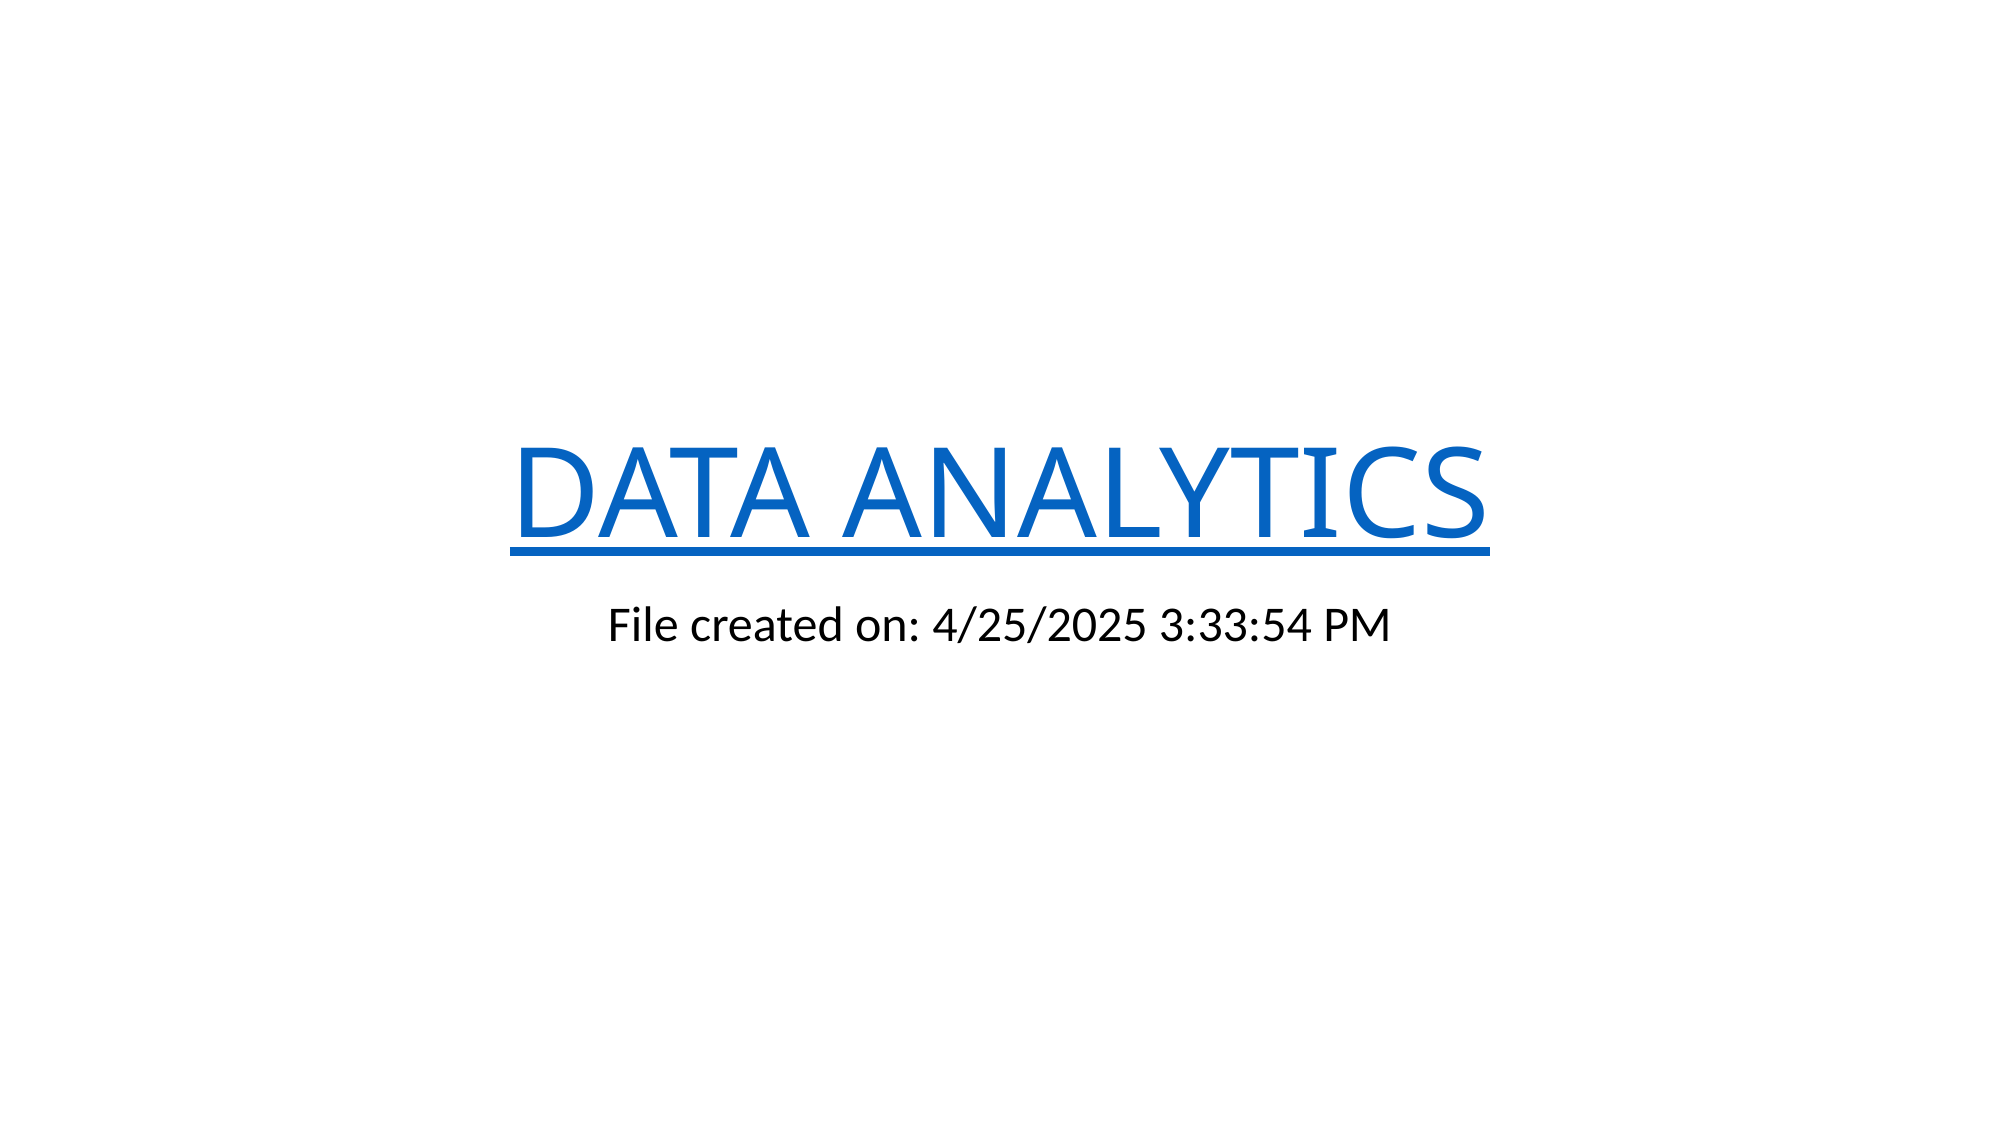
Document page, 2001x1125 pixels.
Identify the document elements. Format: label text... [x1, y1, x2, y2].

title DATA ANALYTICS [249, 184, 1750, 576]
subtitle File created on: 4/25/2025 3:33:54 PM [249, 590, 1750, 863]
